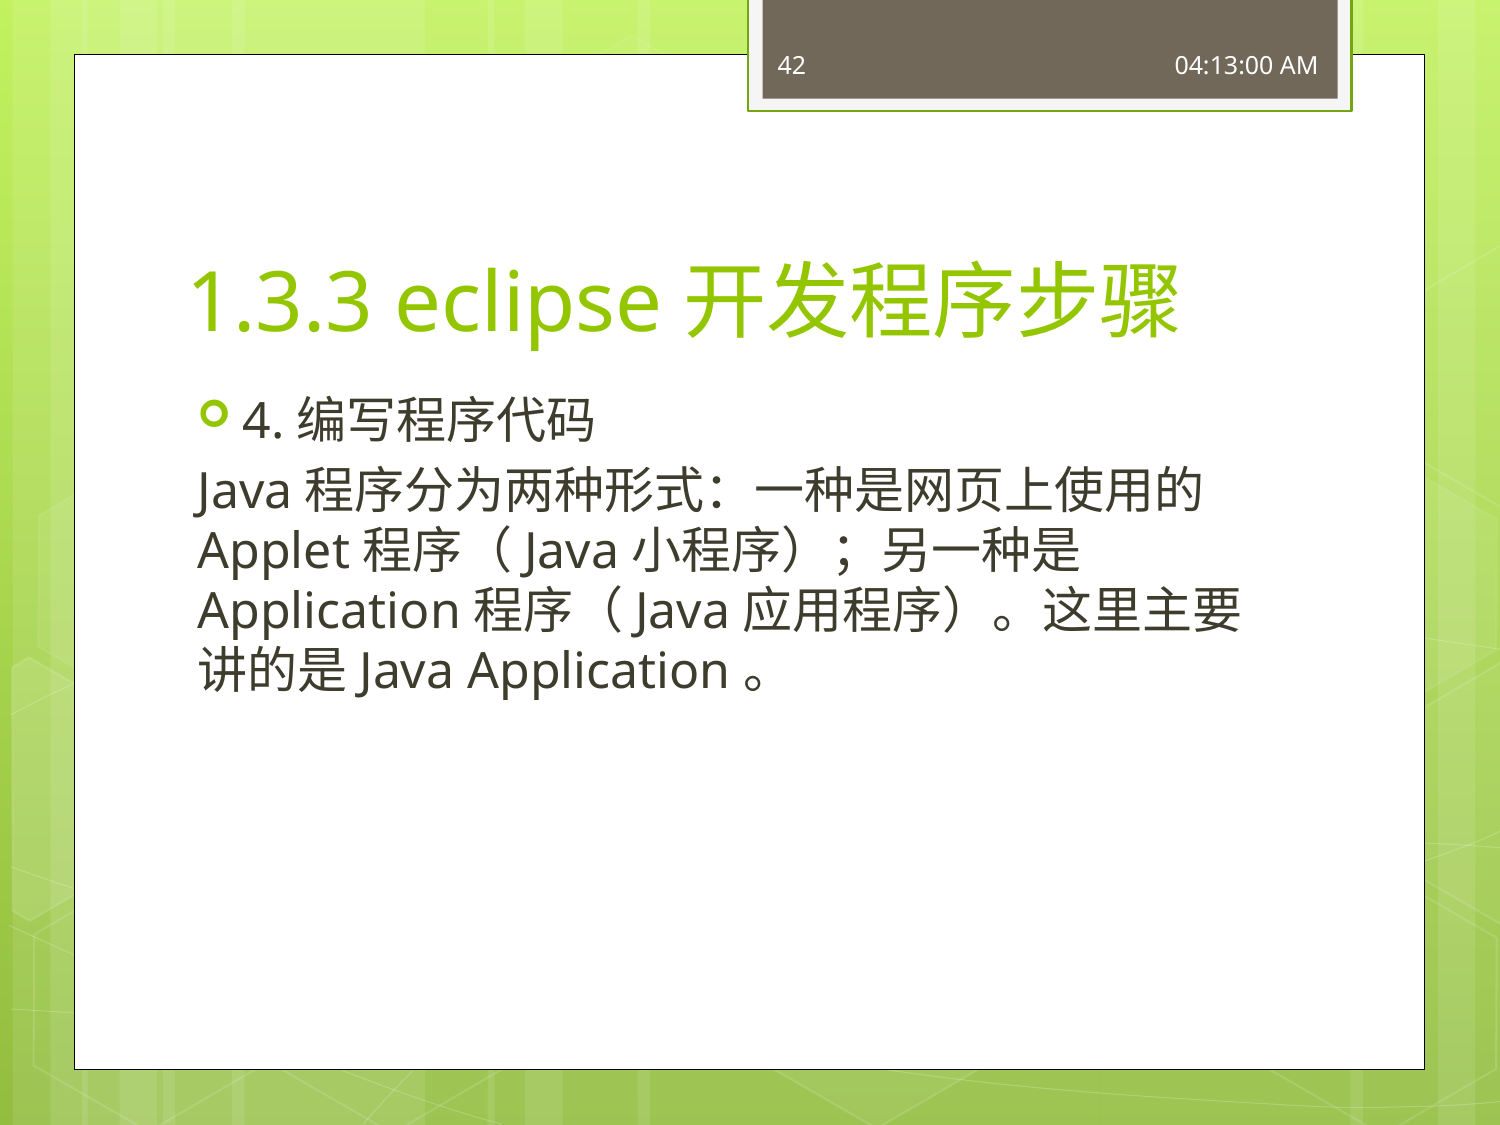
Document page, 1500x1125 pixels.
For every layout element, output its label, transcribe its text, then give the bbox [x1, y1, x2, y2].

title 1.3.3 eclipse开发程序步骤 [171, 168, 1324, 357]
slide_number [983, 36, 1334, 97]
list 4.编写程序代码 Java程序分为两种形式：一种是网页上使用的Applet程序（Java小程序）；另一种是Application程序（Java应用程序）。这里主要讲的是Java Application。 [171, 381, 1283, 957]
slide_number 42 [762, 36, 982, 97]
